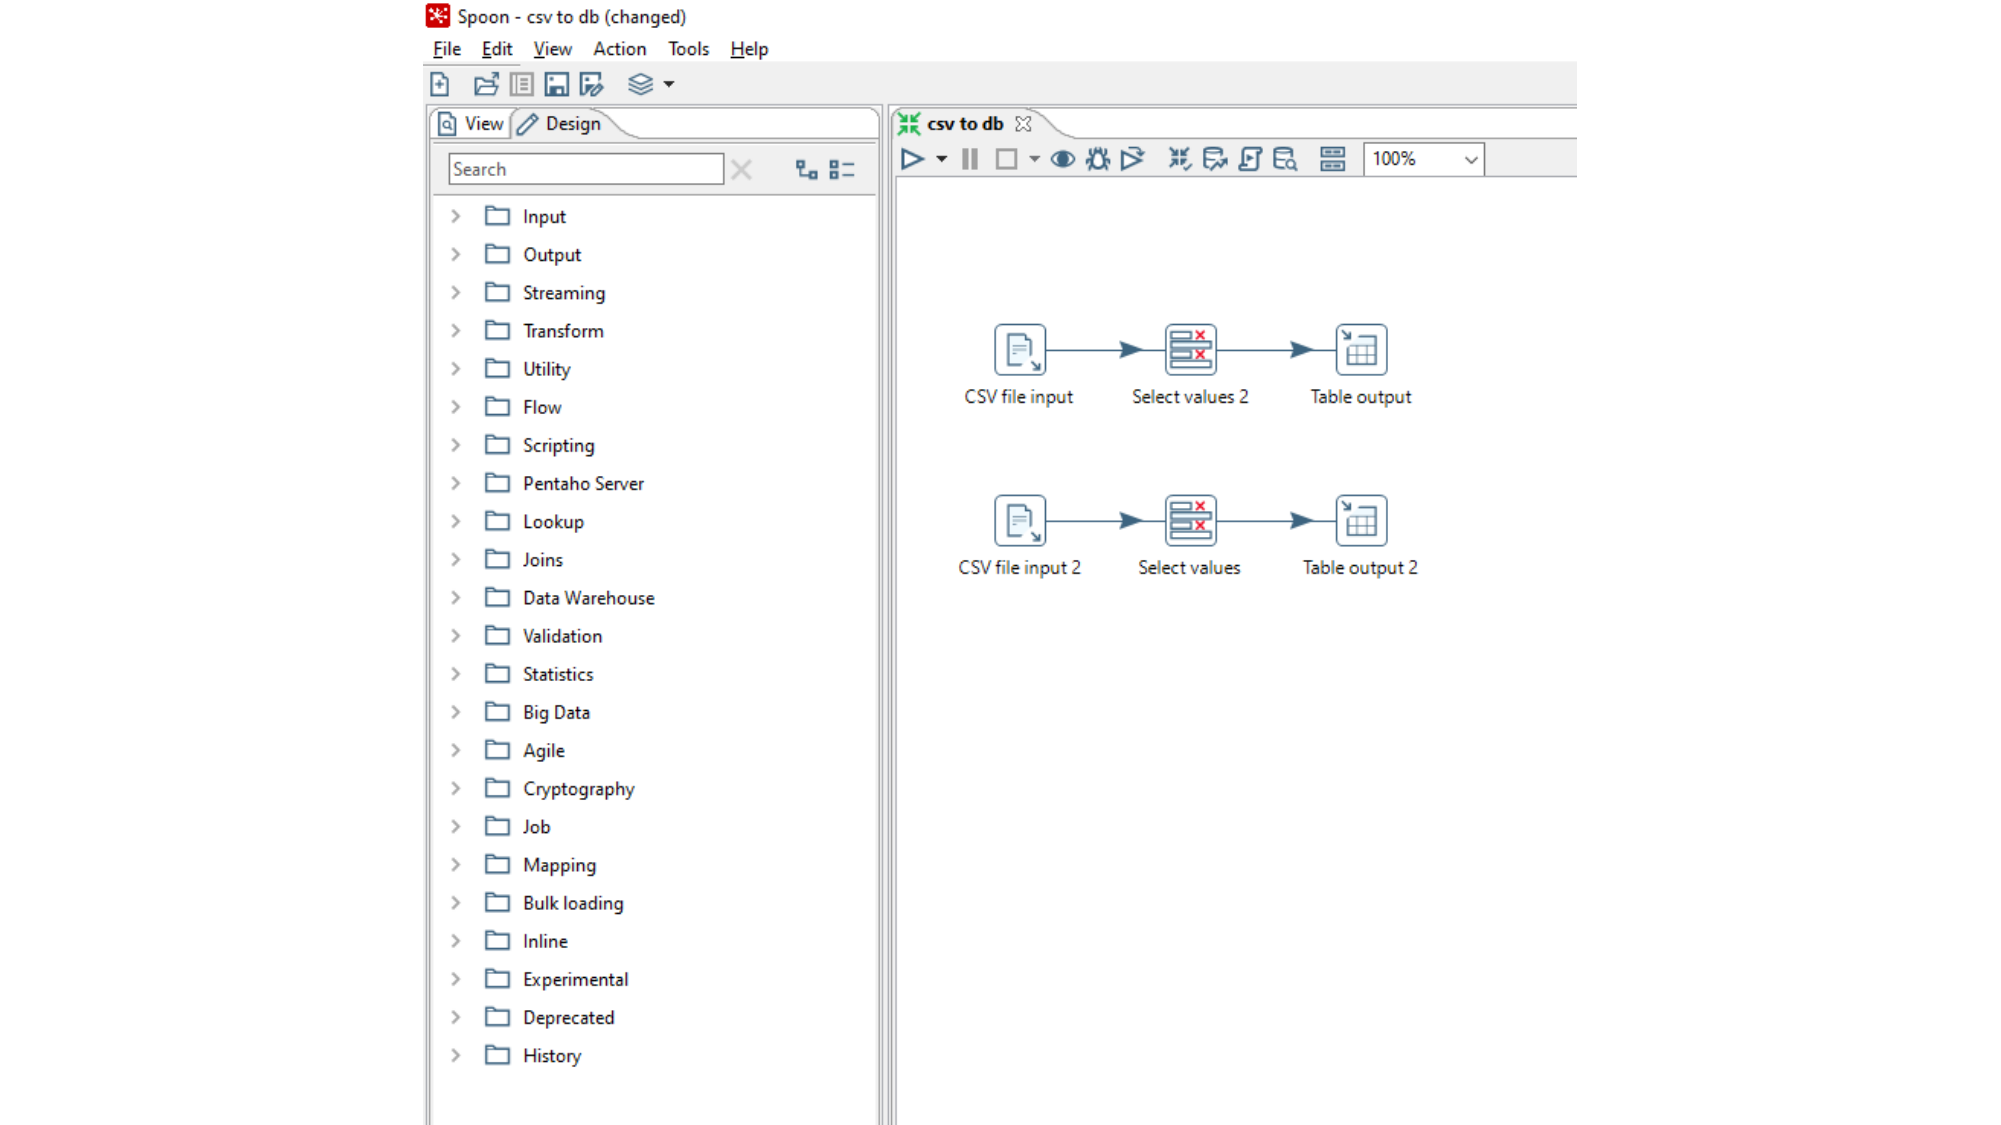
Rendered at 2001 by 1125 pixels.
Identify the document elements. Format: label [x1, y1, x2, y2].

picture [422, 0, 1577, 1125]
